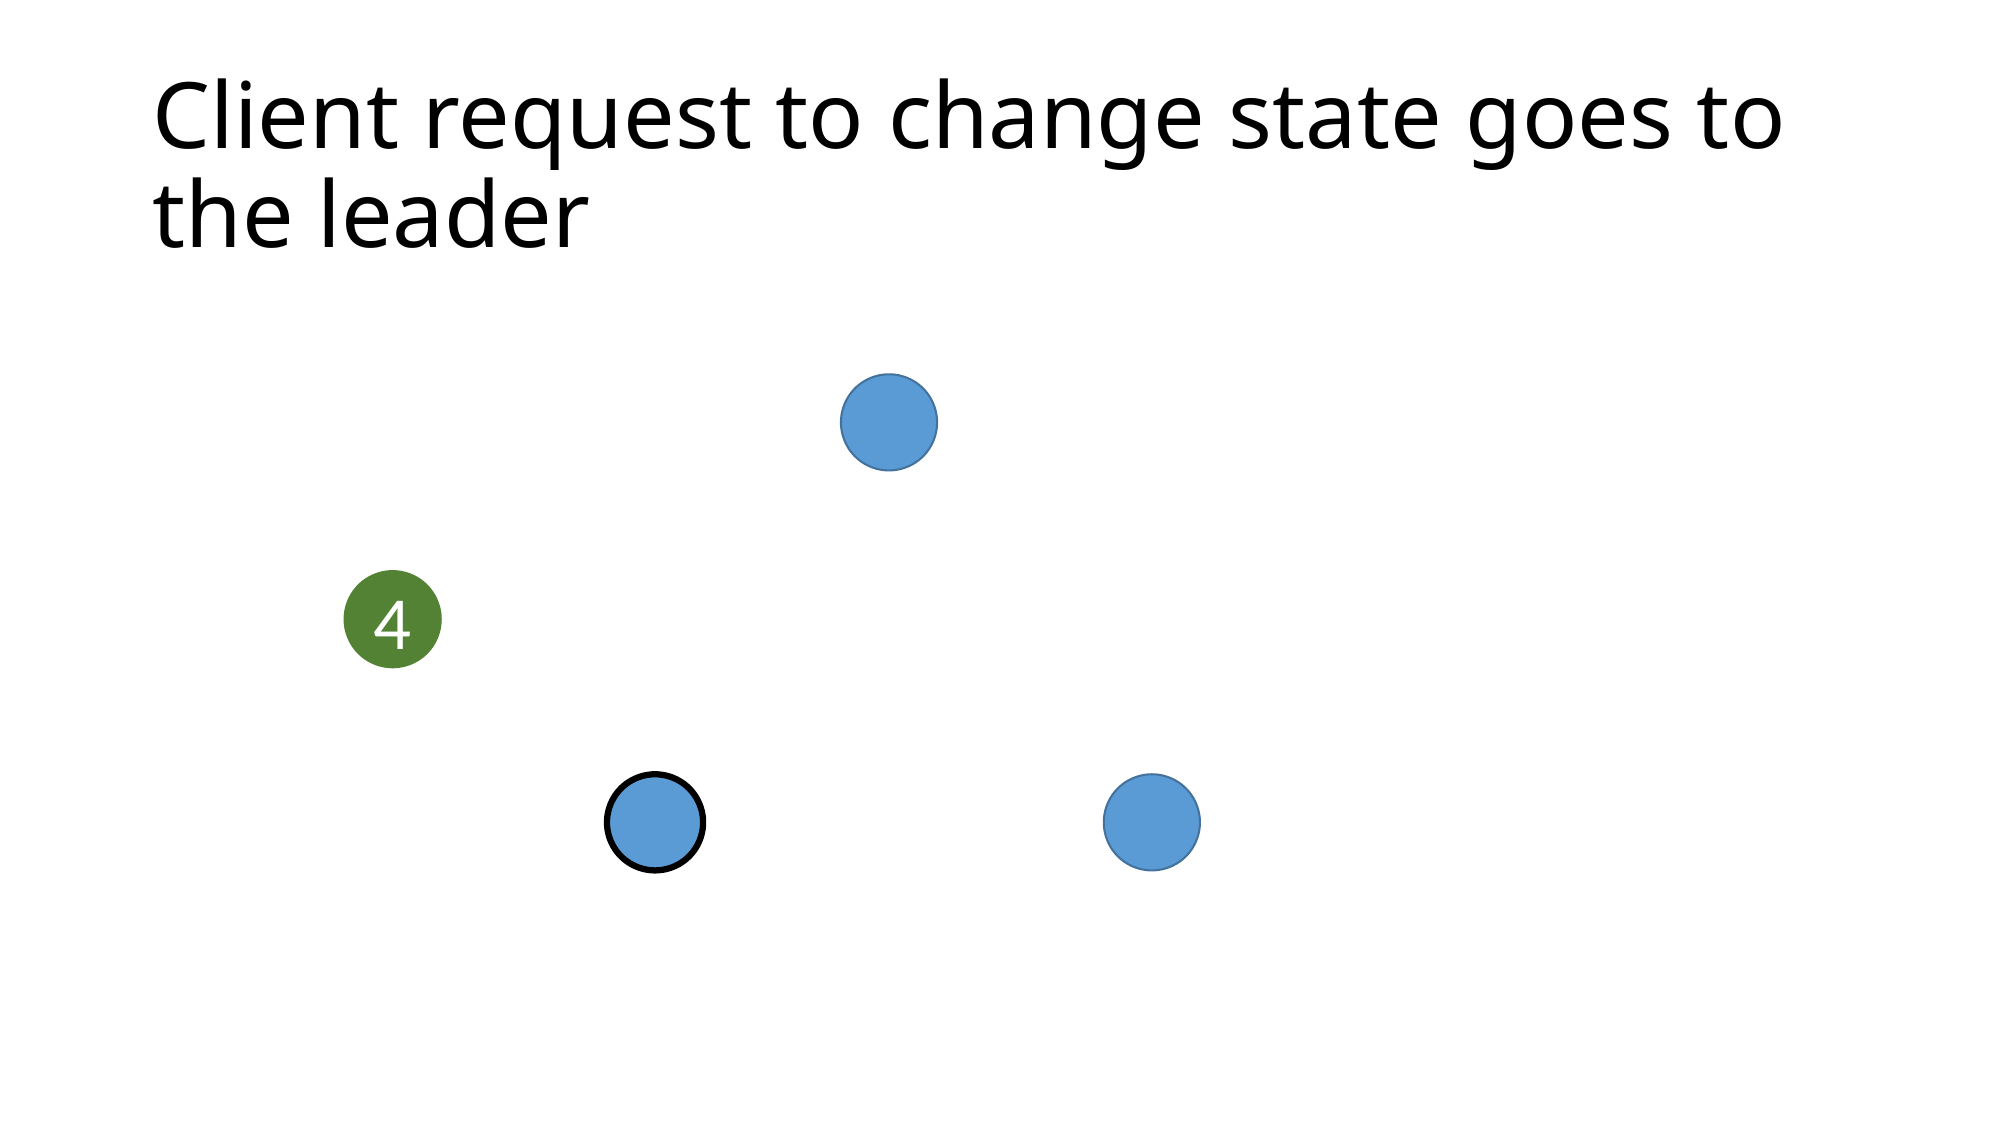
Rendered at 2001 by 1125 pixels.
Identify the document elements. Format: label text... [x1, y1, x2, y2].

title Client request to change state goes to the leader [137, 59, 1863, 278]
text_box [1102, 773, 1201, 872]
text_box [839, 373, 939, 472]
text_box [605, 773, 705, 872]
text_box 4 [343, 570, 442, 669]
